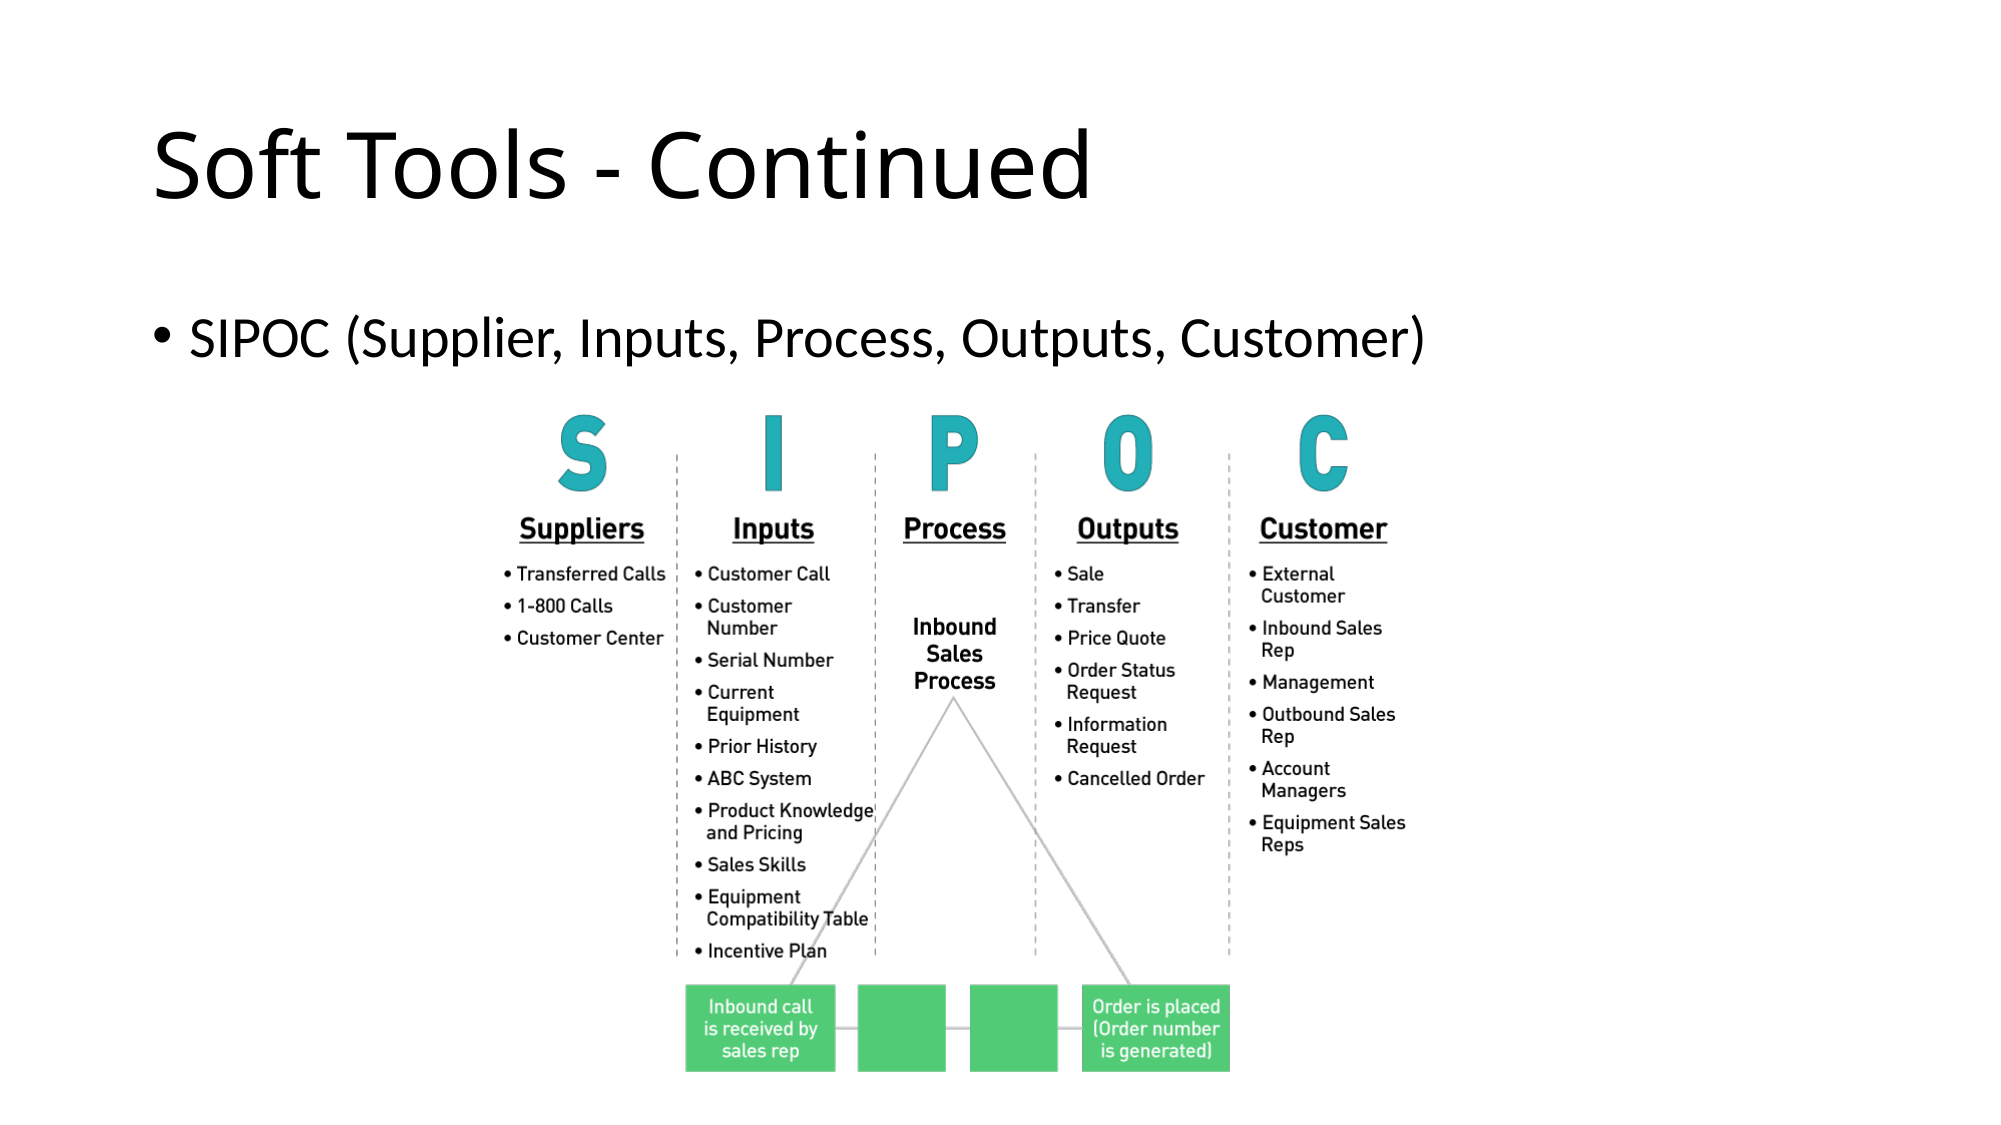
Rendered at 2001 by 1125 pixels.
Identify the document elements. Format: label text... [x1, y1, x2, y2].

picture [475, 382, 1437, 1104]
list SIPOC (Supplier, Inputs, Process, Outputs, Customer) [137, 299, 1487, 439]
title Soft Tools - Continued [137, 59, 1863, 278]
